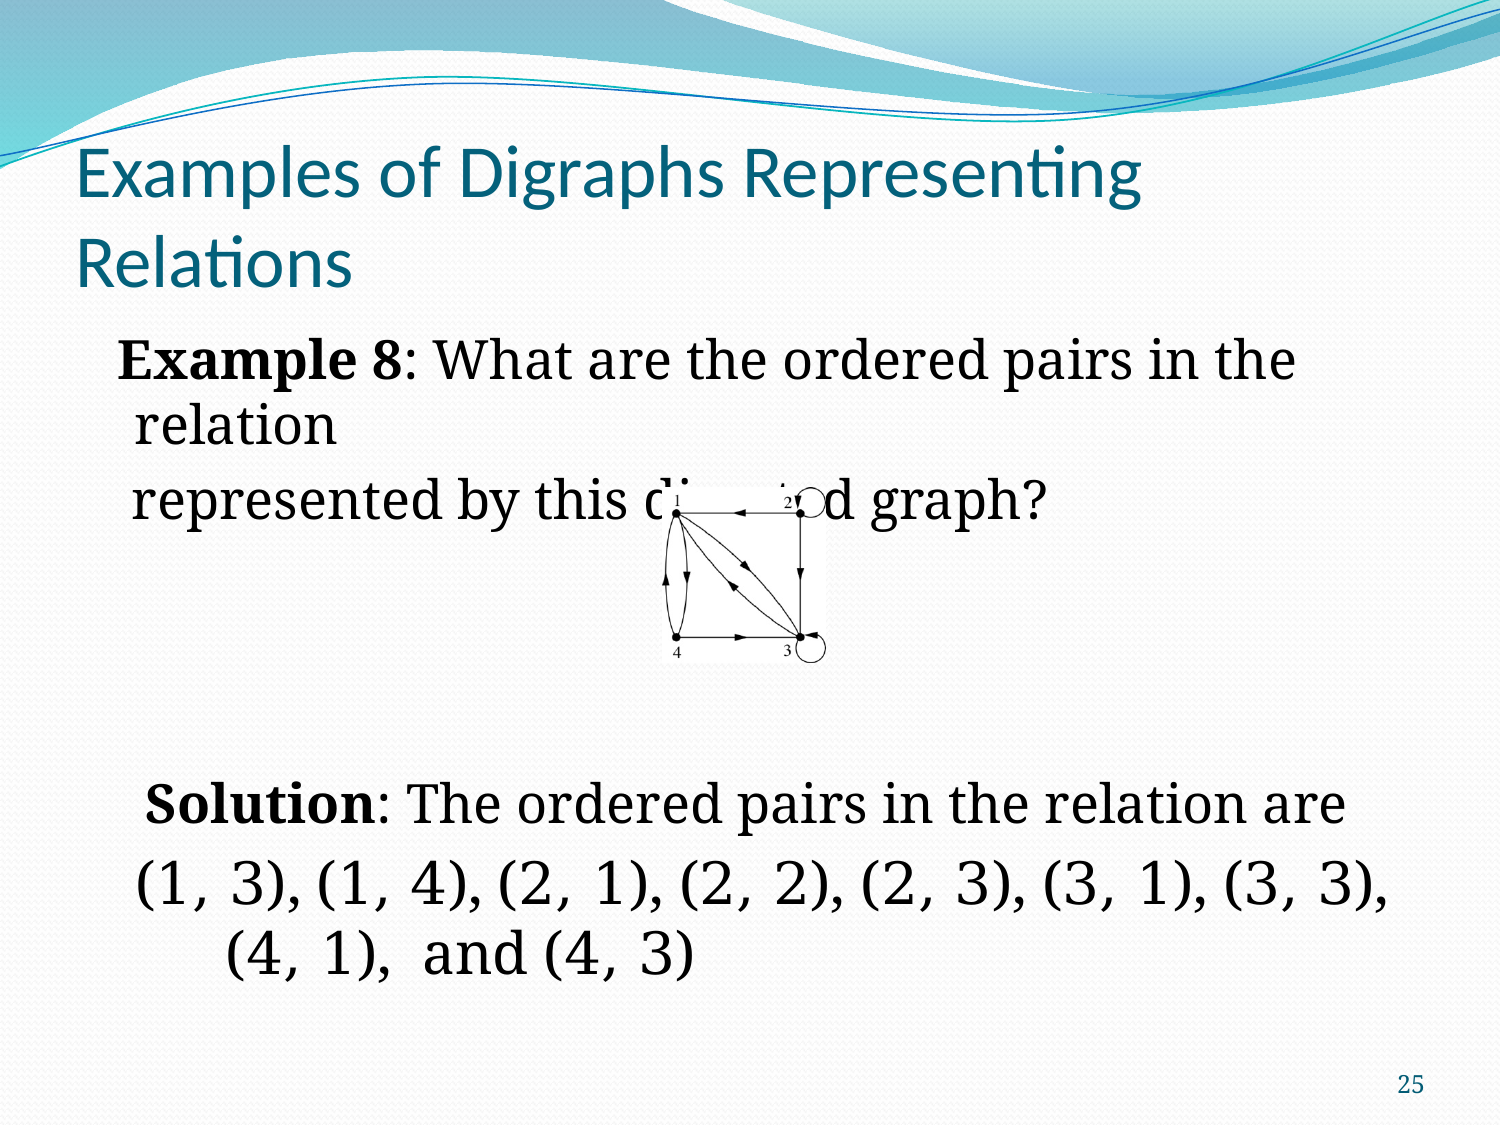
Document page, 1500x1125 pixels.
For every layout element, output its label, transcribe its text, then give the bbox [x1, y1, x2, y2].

slide_number 25 [1299, 1042, 1425, 1103]
title Example of the Powers of a Relation [656, 489, 830, 676]
list Example 8: What are the ordered pairs in the relation represented by this directed graph? Solution: The ordered pairs in the relation are (1, 3), (1, 4), (2, 1), (2, 2), (2, 3), (3, 1), (3, 3), (4, 1), and (4, 3) [75, 317, 1425, 1038]
picture [662, 487, 826, 663]
title Examples of Digraphs Representing Relations [75, 115, 1425, 303]
